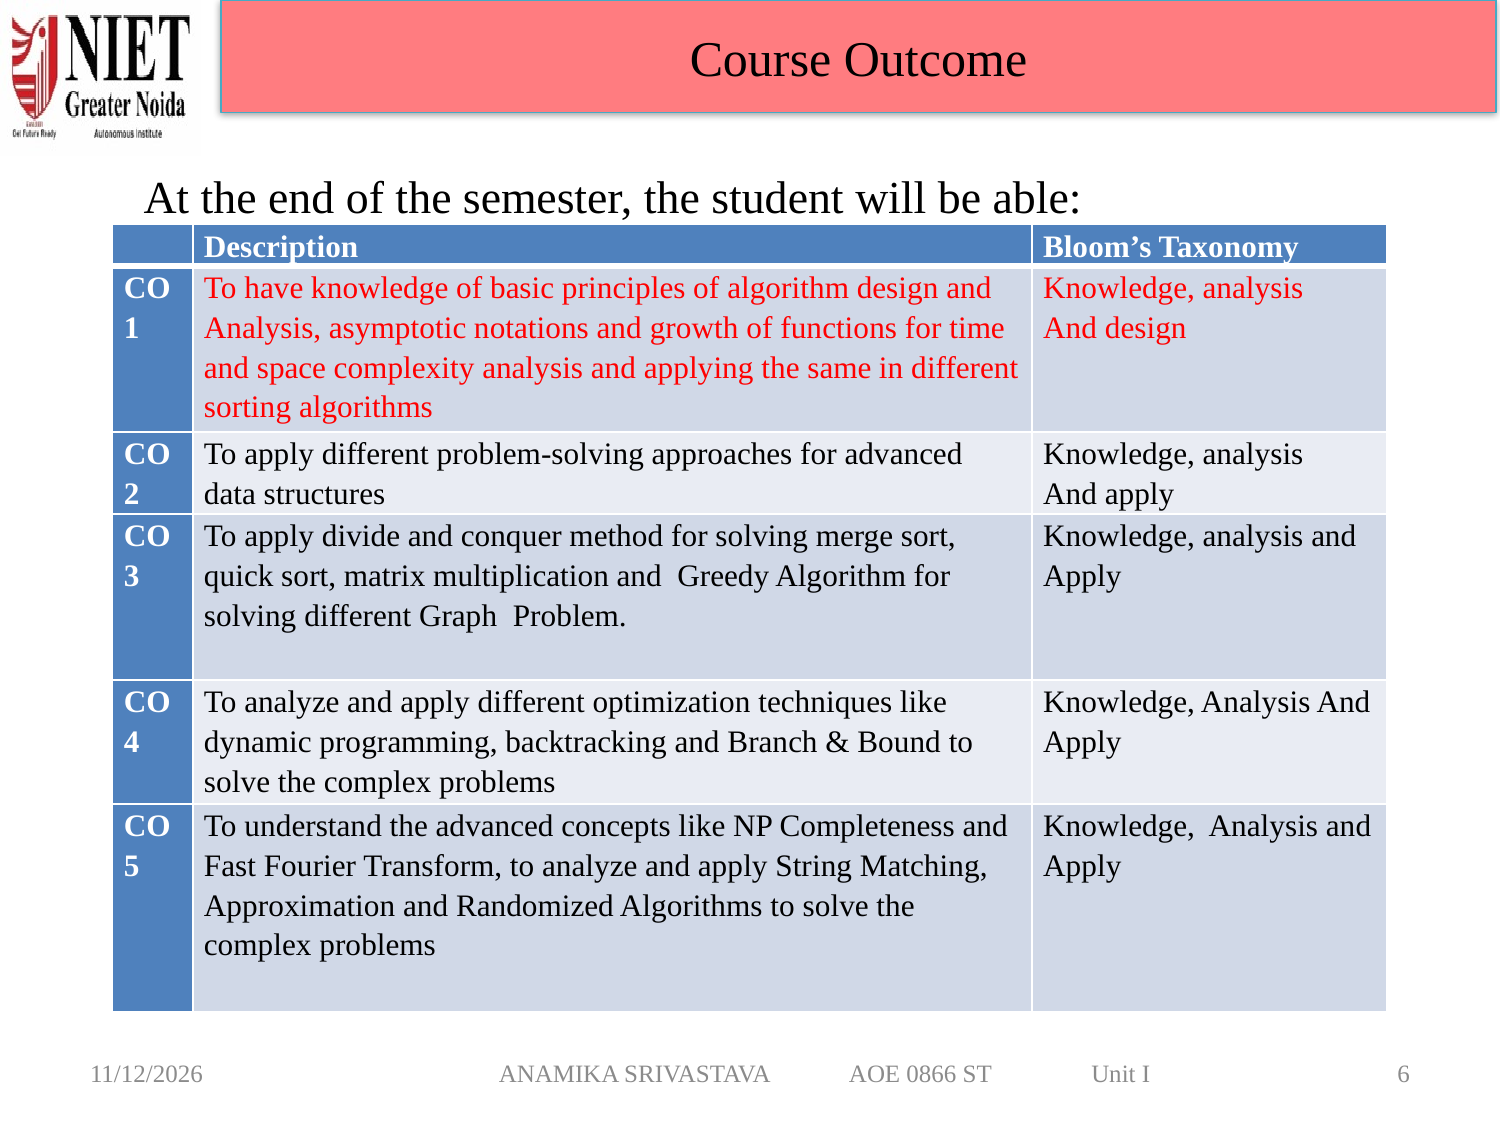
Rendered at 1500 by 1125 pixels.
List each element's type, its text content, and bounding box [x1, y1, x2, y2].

table_cell To analyze and apply different optimization techniques like dynamic programming, backtracking and Branch & Bound to solve the complex problems [194, 681, 1031, 803]
text_box Course Outcome [220, 0, 1497, 113]
table_header Description [194, 231, 1031, 263]
footer ANAMIKA SRIVASTAVA AOE 0866 ST Unit I [412, 1042, 1074, 1103]
table_cell CO2 [113, 433, 192, 513]
table_cell Knowledge, Analysis and Apply [1033, 805, 1386, 1011]
table_cell To apply divide and conquer method for solving merge sort, quick sort, matrix multiplication and Greedy Algorithm for solving different Graph Problem. [194, 515, 1031, 679]
table_cell CO5 [113, 805, 192, 1011]
table_cell To have knowledge of basic principles of algorithm design and Analysis, asymptotic notations and growth of functions for time and space complexity analysis and applying the same in different sorting algorithms [194, 269, 1031, 431]
slide_number 6 [1074, 1042, 1425, 1103]
table_cell To understand the advanced concepts like NP Completeness and Fast Fourier Transform, to analyze and apply String Matching, Approximation and Randomized Algorithms to solve the complex problems [194, 805, 1031, 1011]
table_cell Knowledge, Analysis And Apply [1033, 681, 1386, 803]
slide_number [75, 1042, 412, 1103]
picture [0, 0, 201, 156]
table_header Bloom’s Taxonomy [1033, 231, 1386, 263]
table_cell To apply different problem-solving approaches for advanced data structures [194, 433, 1031, 513]
table_header [113, 225, 192, 263]
table_cell Knowledge, analysis And design [1033, 269, 1386, 431]
table_cell CO3 [113, 515, 192, 679]
text_box At the end of the semester, the student will be able: [128, 152, 1404, 231]
table_cell Knowledge, analysis And apply [1033, 433, 1386, 513]
table_cell CO4 [113, 681, 192, 803]
table_cell CO1 [113, 269, 192, 431]
table_cell Knowledge, analysis and Apply [1033, 515, 1386, 679]
